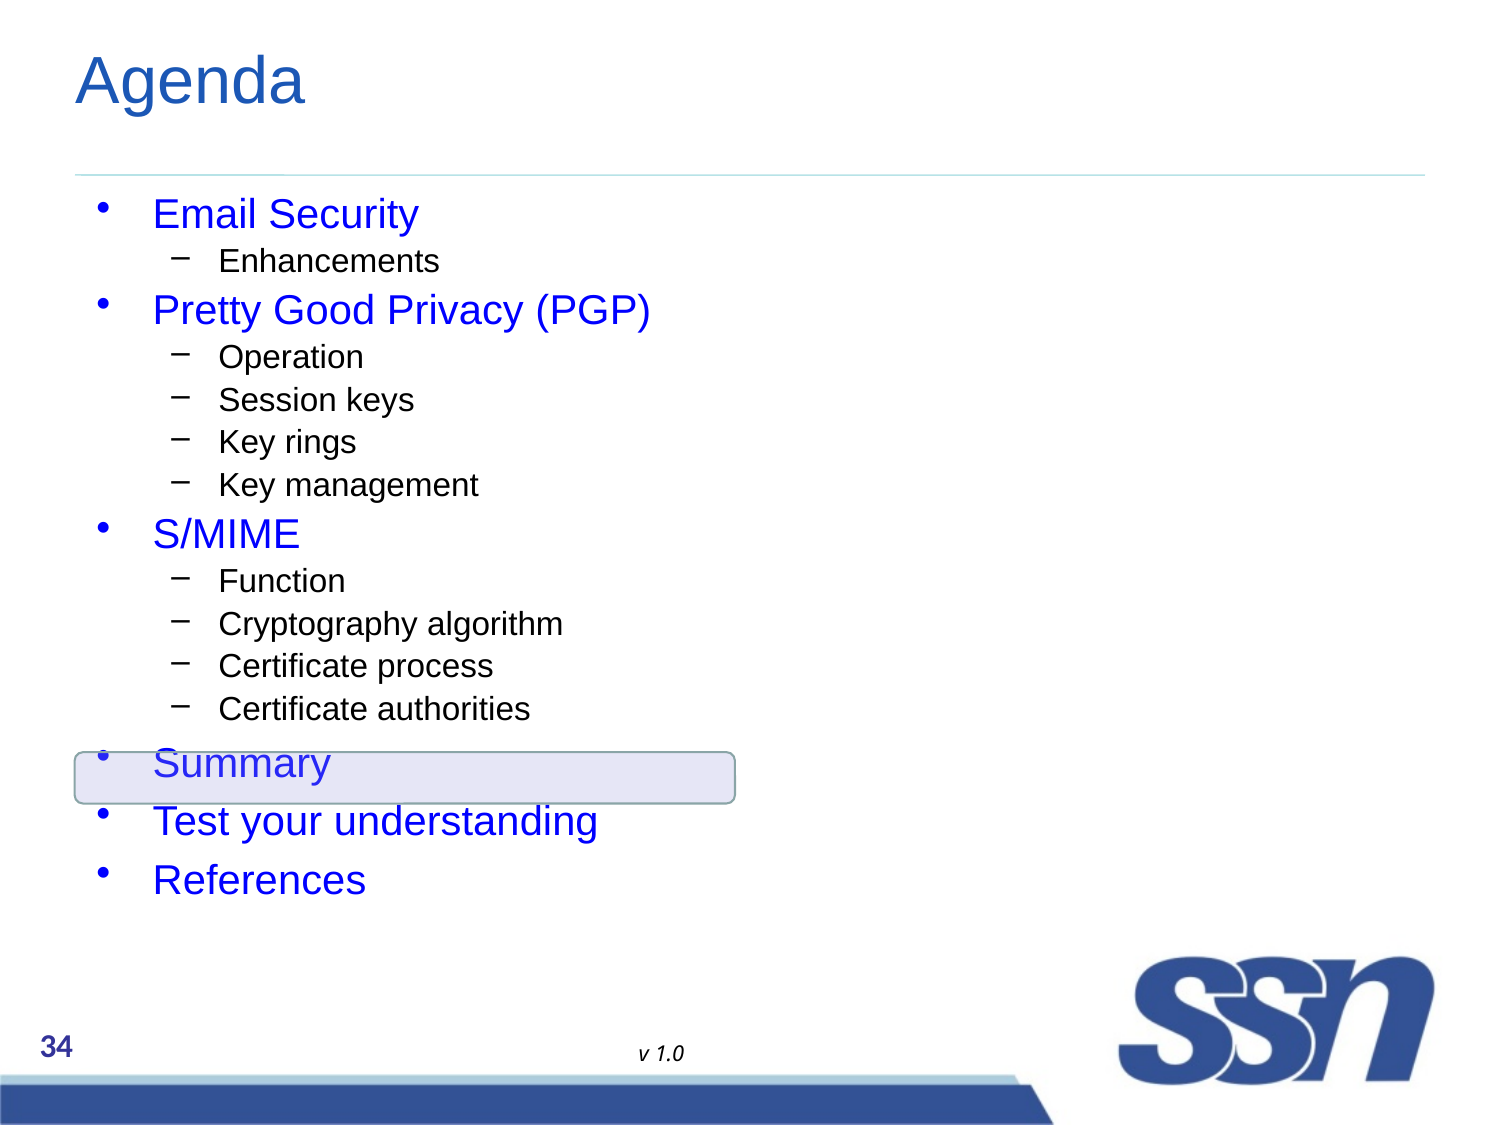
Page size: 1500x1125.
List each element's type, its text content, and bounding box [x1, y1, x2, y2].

list Email Security Enhancements Pretty Good Privacy (PGP) Operation Session keys Key rings Key management S/MIME Function Cryptography algorithm Certificate process Certificate authorities Summary Test your understanding References [81, 185, 1468, 990]
text_box [72, 750, 738, 806]
picture [0, 913, 1500, 1125]
title Agenda [60, 13, 1027, 142]
